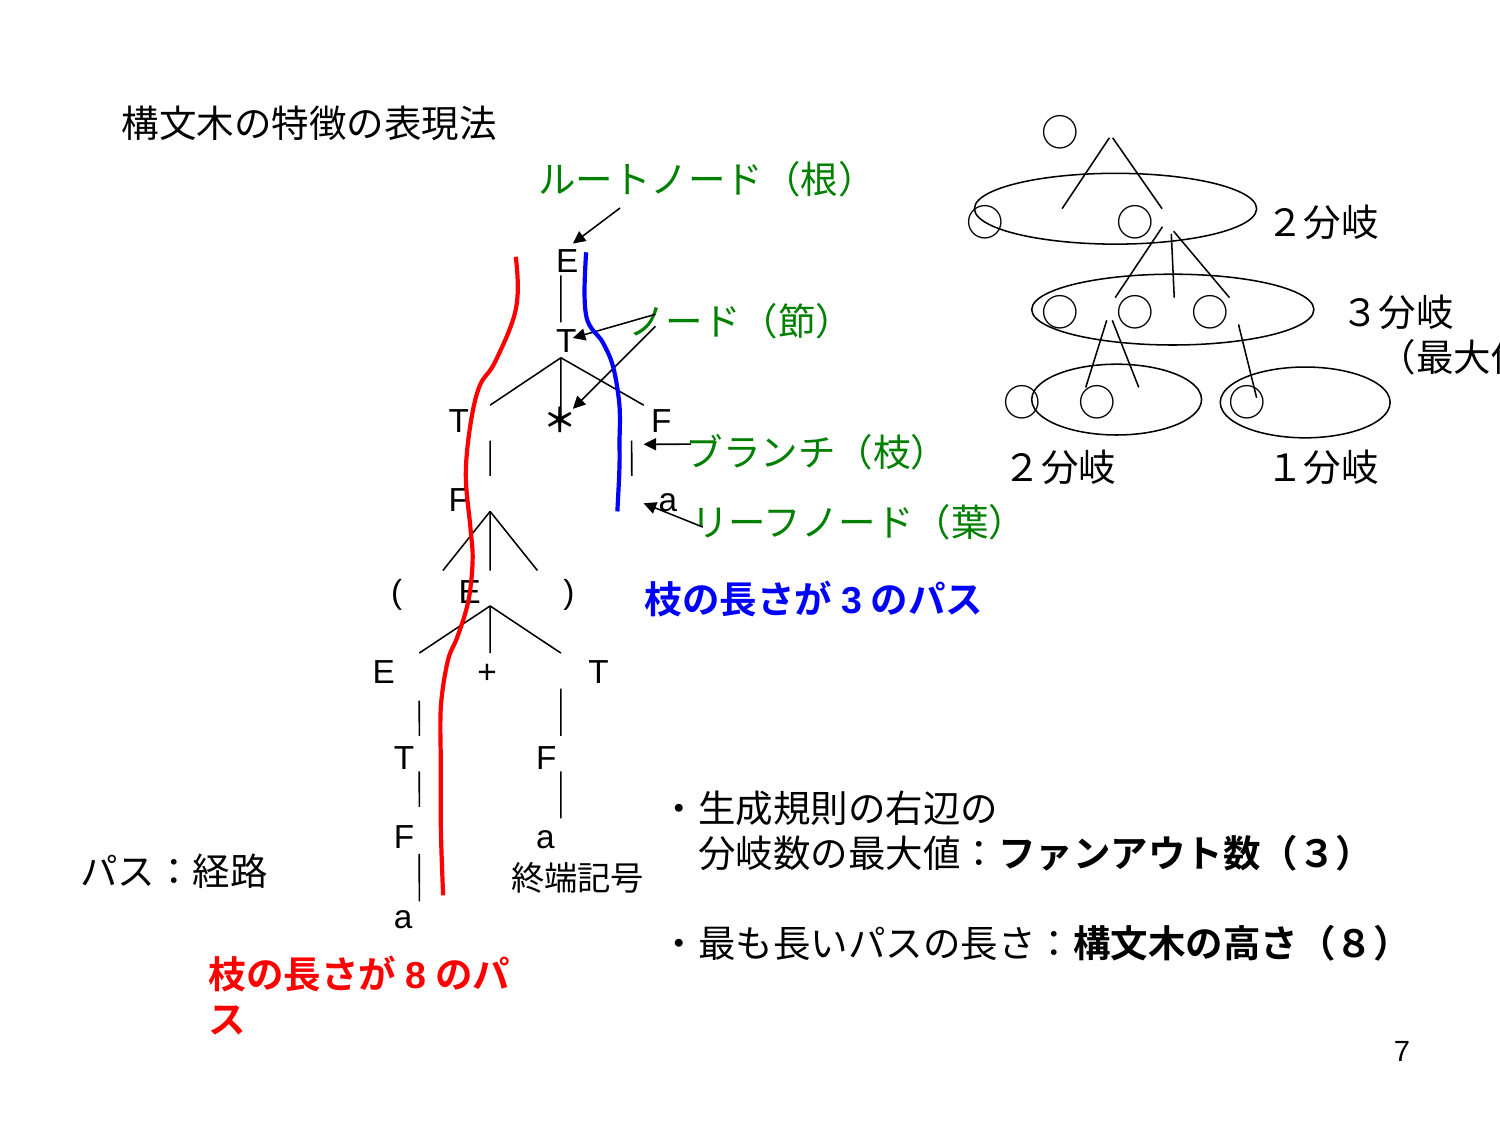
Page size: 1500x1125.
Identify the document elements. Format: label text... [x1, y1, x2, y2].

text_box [1112, 137, 1163, 209]
text_box [572, 328, 593, 341]
text_box F a [521, 688, 651, 849]
text_box [1219, 366, 1391, 439]
text_box 終端記号 [496, 849, 646, 905]
text_box [1030, 365, 1203, 436]
text_box ( E ) E + T [357, 523, 471, 698]
text_box E T T ＊ F F a [433, 231, 692, 526]
text_box 構文木の特徴の表現法 [106, 92, 512, 153]
text_box [572, 380, 601, 409]
text_box 枝の長さが3のパス [629, 568, 1032, 628]
text_box [973, 174, 1258, 245]
text_box ・生成規則の右辺の 分岐数の最大値：ファンアウト数（３） ・最も長いパスの長さ：構文木の高さ（８） [646, 777, 1426, 973]
text_box パス：経路 [65, 840, 283, 901]
text_box 枝の長さが8のパス [193, 944, 561, 1049]
text_box [572, 207, 621, 244]
text_box [439, 256, 519, 896]
text_box T F a [379, 688, 509, 943]
text_box ○ ○ ○ ２分岐 ○ ○ ○ ３分岐 （最大値） ○ ○ ○ ２分岐 １分岐 [913, 101, 1500, 497]
text_box ノード（節） [613, 290, 869, 351]
text_box [1030, 276, 1315, 346]
text_box [583, 252, 621, 512]
text_box ブランチ（枝） [670, 421, 913, 482]
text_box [1114, 226, 1163, 298]
text_box ルートノード（根） [523, 148, 891, 209]
text_box [643, 438, 691, 451]
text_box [1173, 230, 1230, 298]
text_box [643, 502, 703, 528]
text_box リーフノード（葉） [676, 491, 1042, 552]
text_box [1061, 137, 1110, 209]
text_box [1111, 319, 1139, 388]
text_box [1085, 319, 1107, 388]
text_box ( E ) E + T [467, 523, 624, 698]
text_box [1238, 324, 1257, 398]
slide_number 7 [1074, 1024, 1426, 1103]
